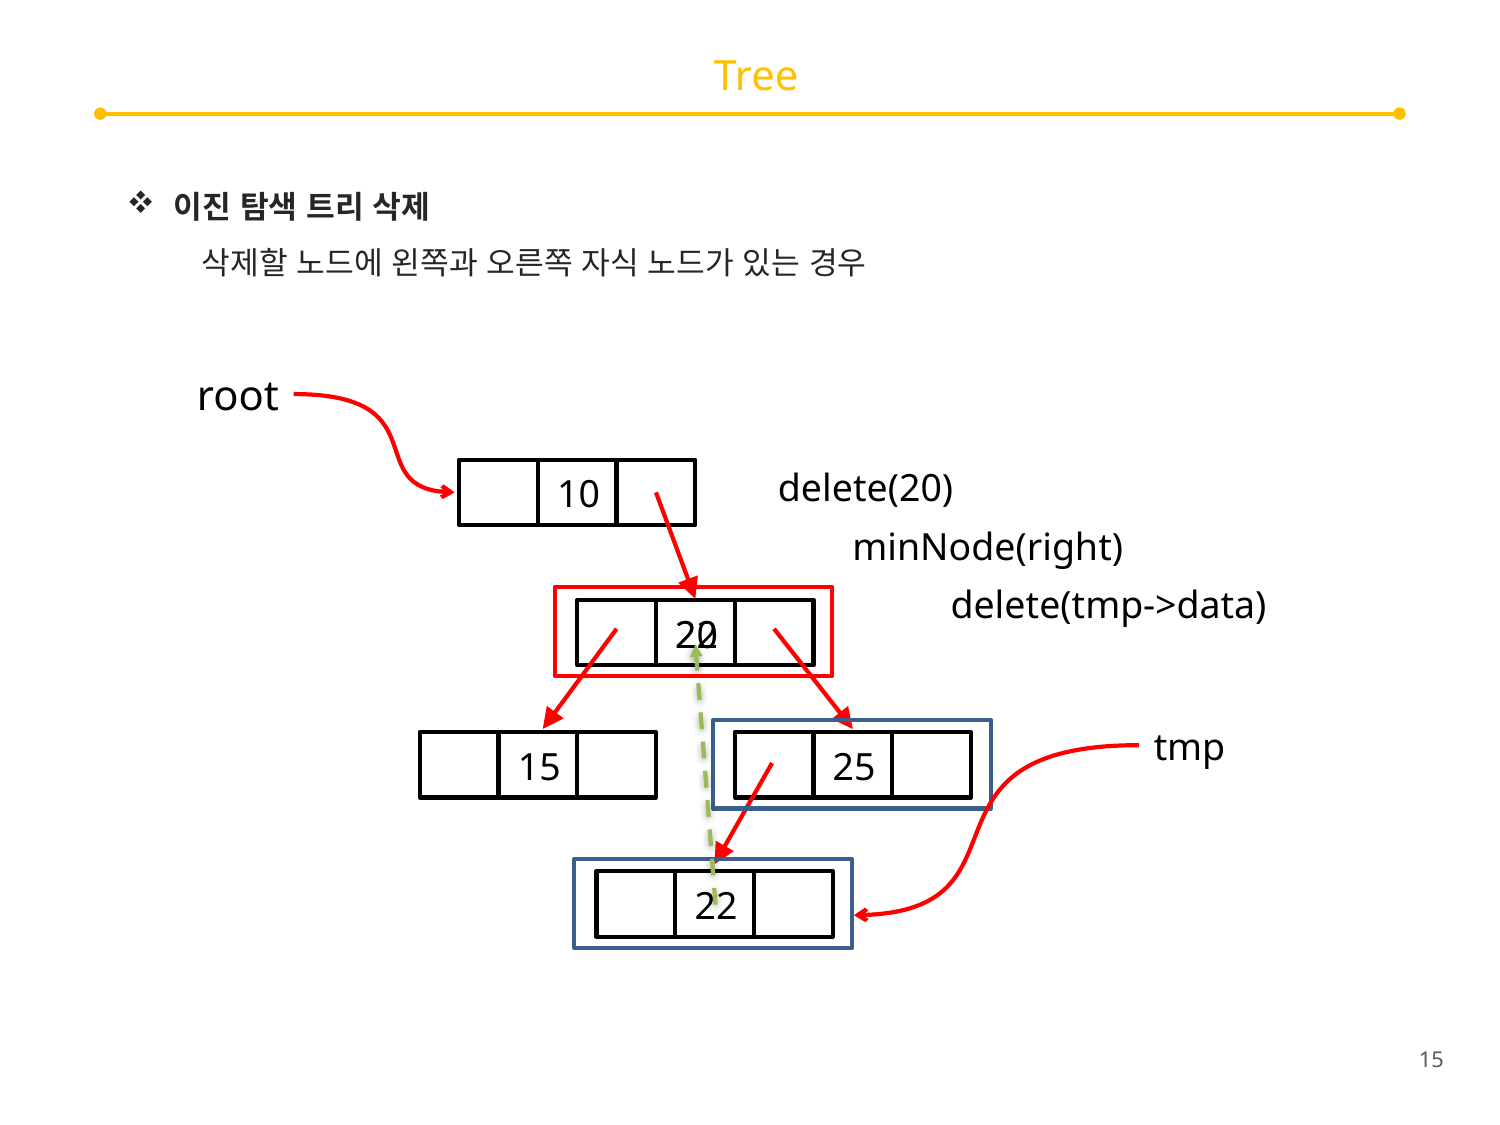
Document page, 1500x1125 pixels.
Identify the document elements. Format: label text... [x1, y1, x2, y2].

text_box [542, 628, 617, 730]
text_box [292, 394, 455, 493]
text_box [553, 585, 650, 627]
text_box [700, 585, 834, 627]
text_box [419, 731, 657, 798]
text_box minNode(right) [837, 515, 1138, 575]
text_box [853, 745, 1140, 916]
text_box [734, 731, 972, 798]
text_box [572, 857, 854, 950]
text_box 이진 탐색 트리 삭제 삭제할 노드에 왼쪽과 오른쪽 자식 노드가 있는 경우 [111, 160, 1375, 289]
text_box delete(20) [763, 456, 969, 517]
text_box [655, 492, 696, 598]
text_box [719, 762, 773, 865]
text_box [773, 628, 854, 730]
text_box [719, 718, 768, 761]
title Tree [123, 45, 1388, 102]
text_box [458, 459, 696, 526]
text_box tmp [1139, 715, 1241, 775]
text_box [719, 674, 768, 678]
text_box [859, 718, 993, 743]
text_box [622, 674, 690, 678]
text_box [576, 599, 814, 666]
text_box root [182, 361, 294, 427]
text_box [777, 806, 848, 811]
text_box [596, 870, 833, 937]
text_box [695, 643, 716, 905]
text_box delete(tmp->data) [935, 573, 1282, 634]
